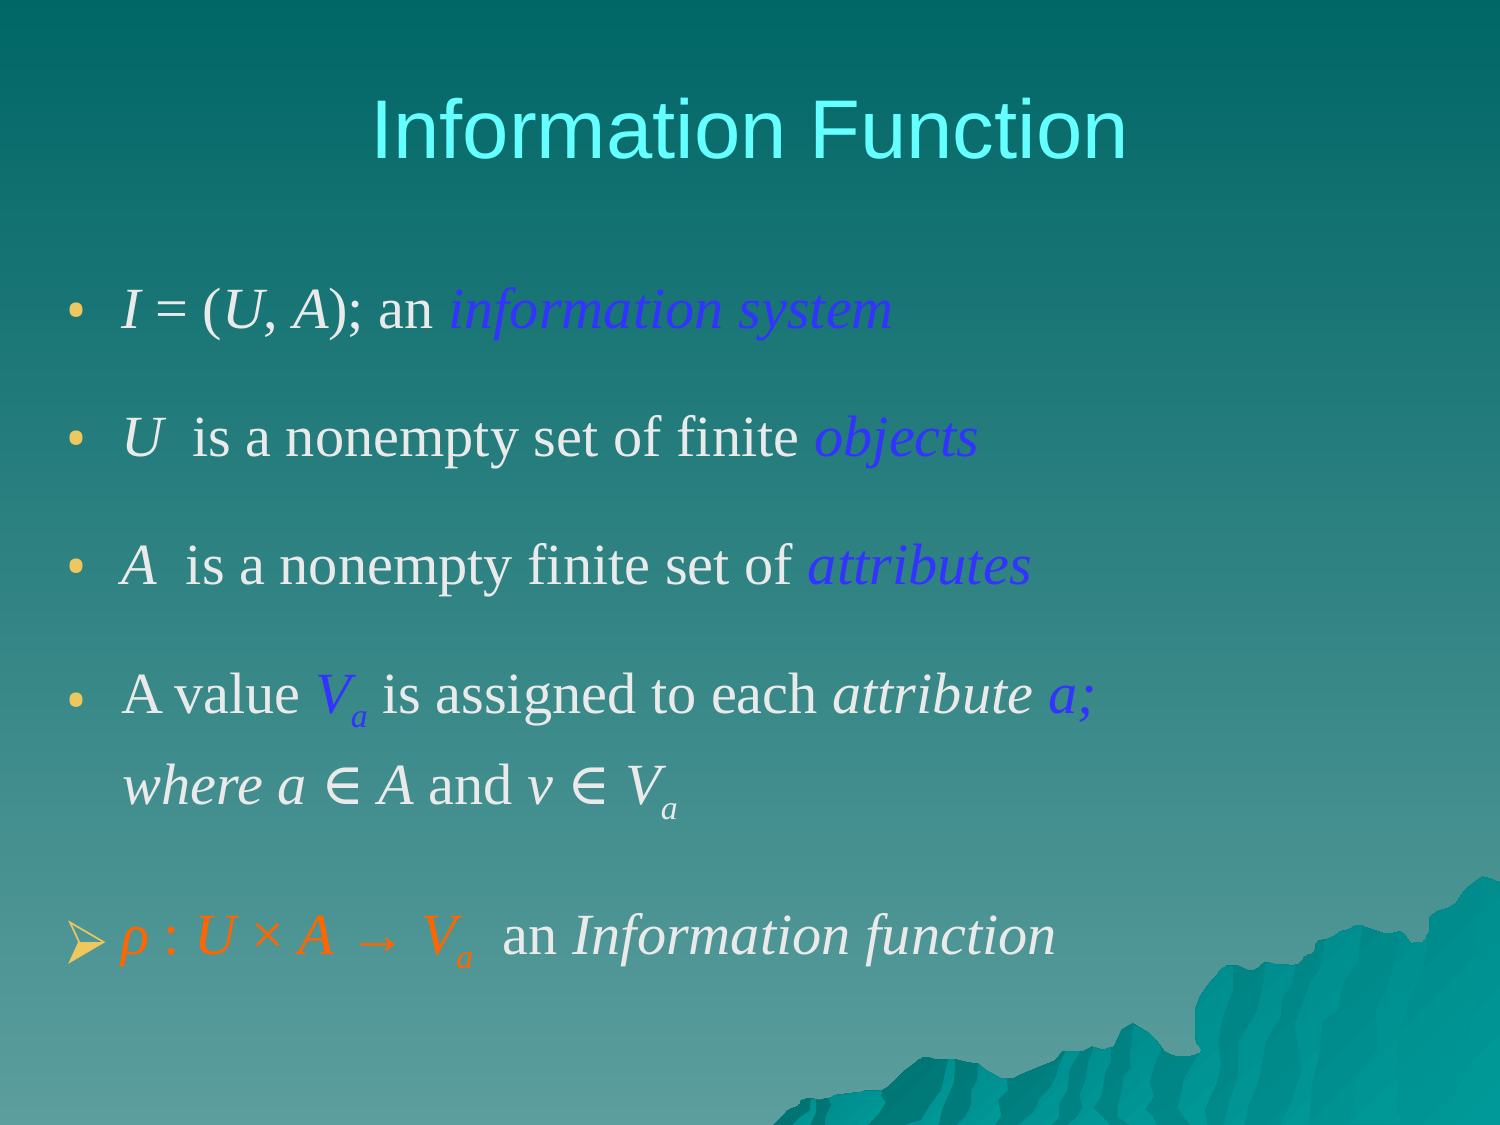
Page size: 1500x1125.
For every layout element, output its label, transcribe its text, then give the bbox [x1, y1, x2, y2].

title Information Function [75, 75, 1425, 175]
list I = (U, A); an information system U is a nonempty set of finite objects A is a nonempty finite set of attributes A value Va is assigned to each attribute a; where a ∈ A and v ∈ Va ρ : U × A → Va an Information function [50, 262, 1388, 1050]
